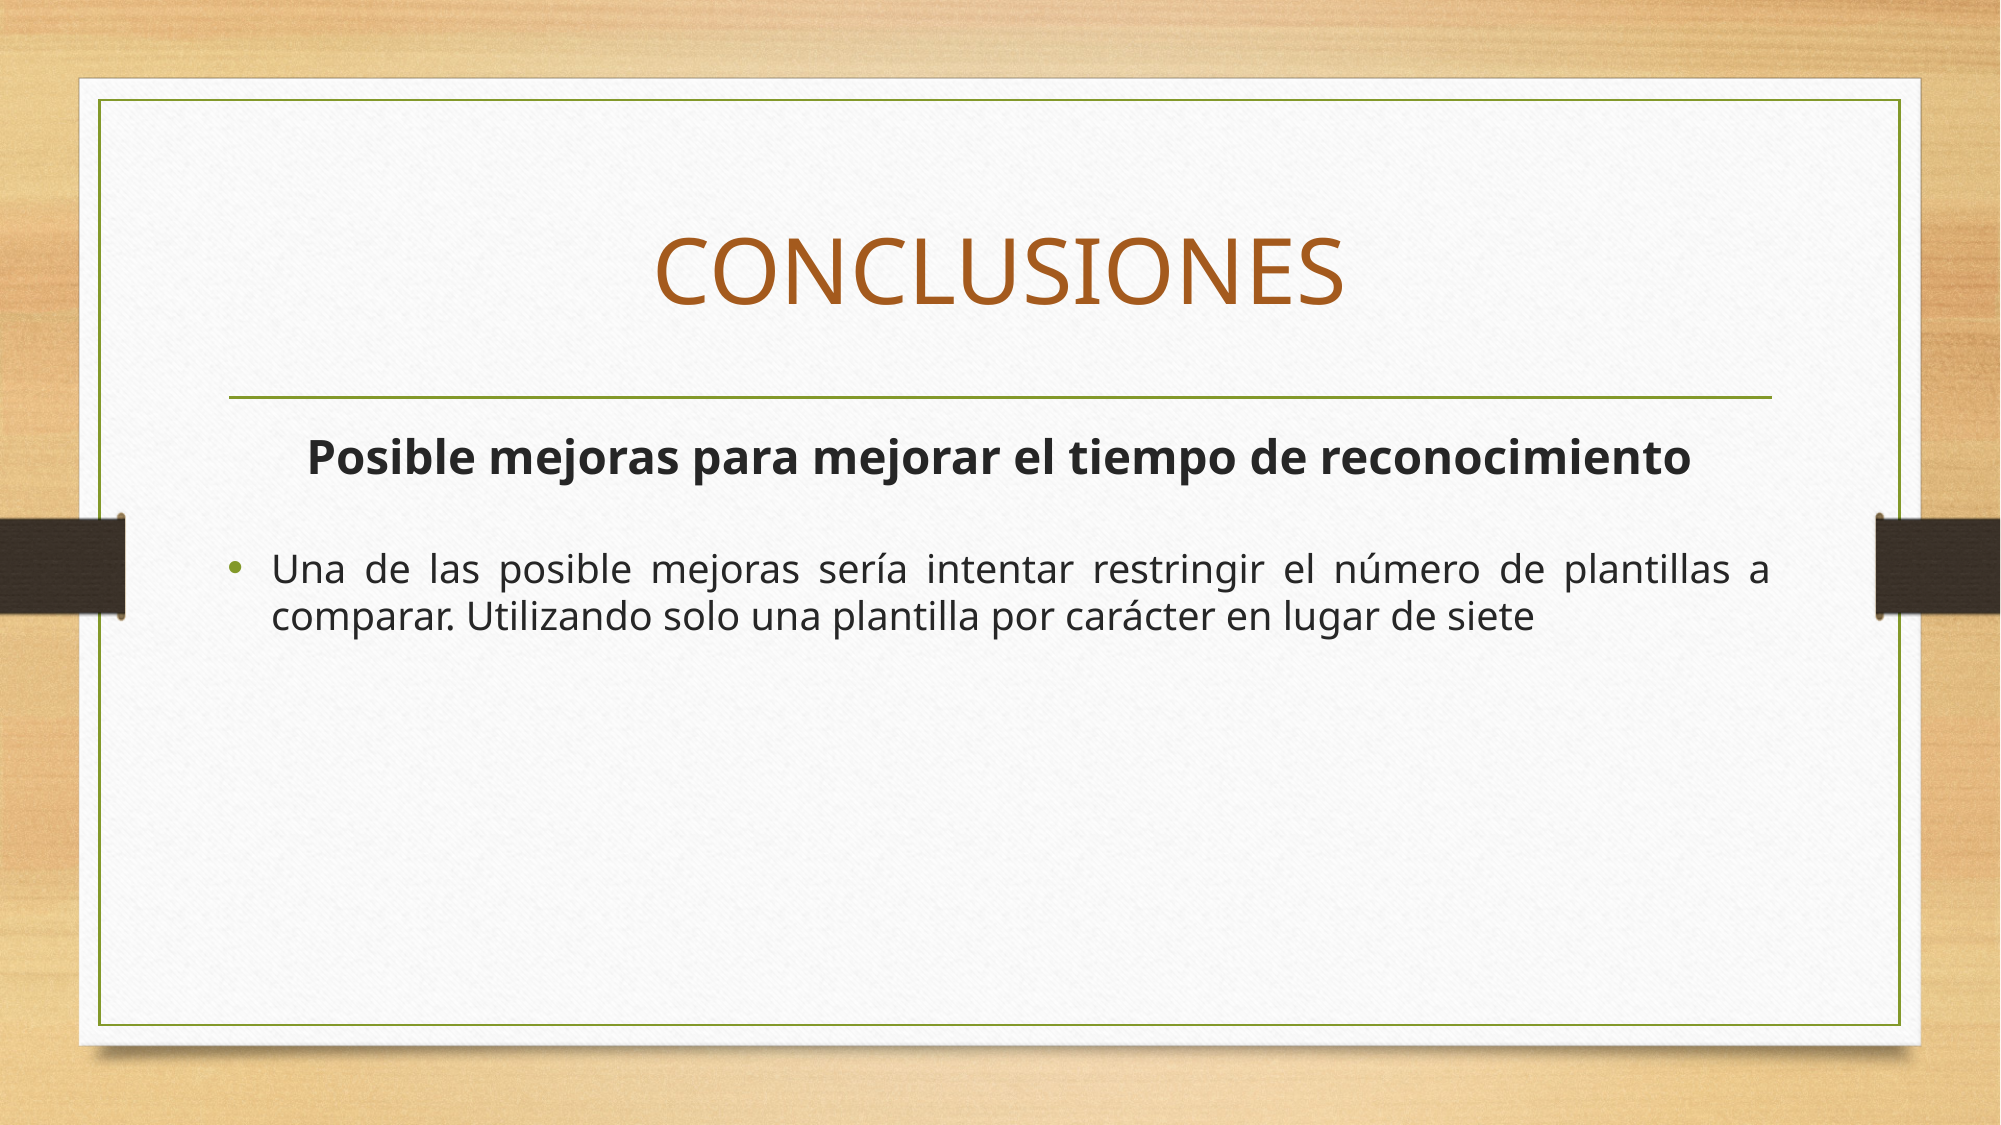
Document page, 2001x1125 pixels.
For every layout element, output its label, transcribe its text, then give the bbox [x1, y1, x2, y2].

text_box Posible mejoras para mejorar el tiempo de reconocimiento [212, 419, 1788, 492]
text_box Una de las posible mejoras sería intentar restringir el número de plantillas a comparar. Utilizando solo una plantilla por carácter en lugar de siete [212, 536, 1788, 648]
text_box CONCLUSIONES [212, 161, 1788, 375]
picture [0, 0, 2001, 1125]
